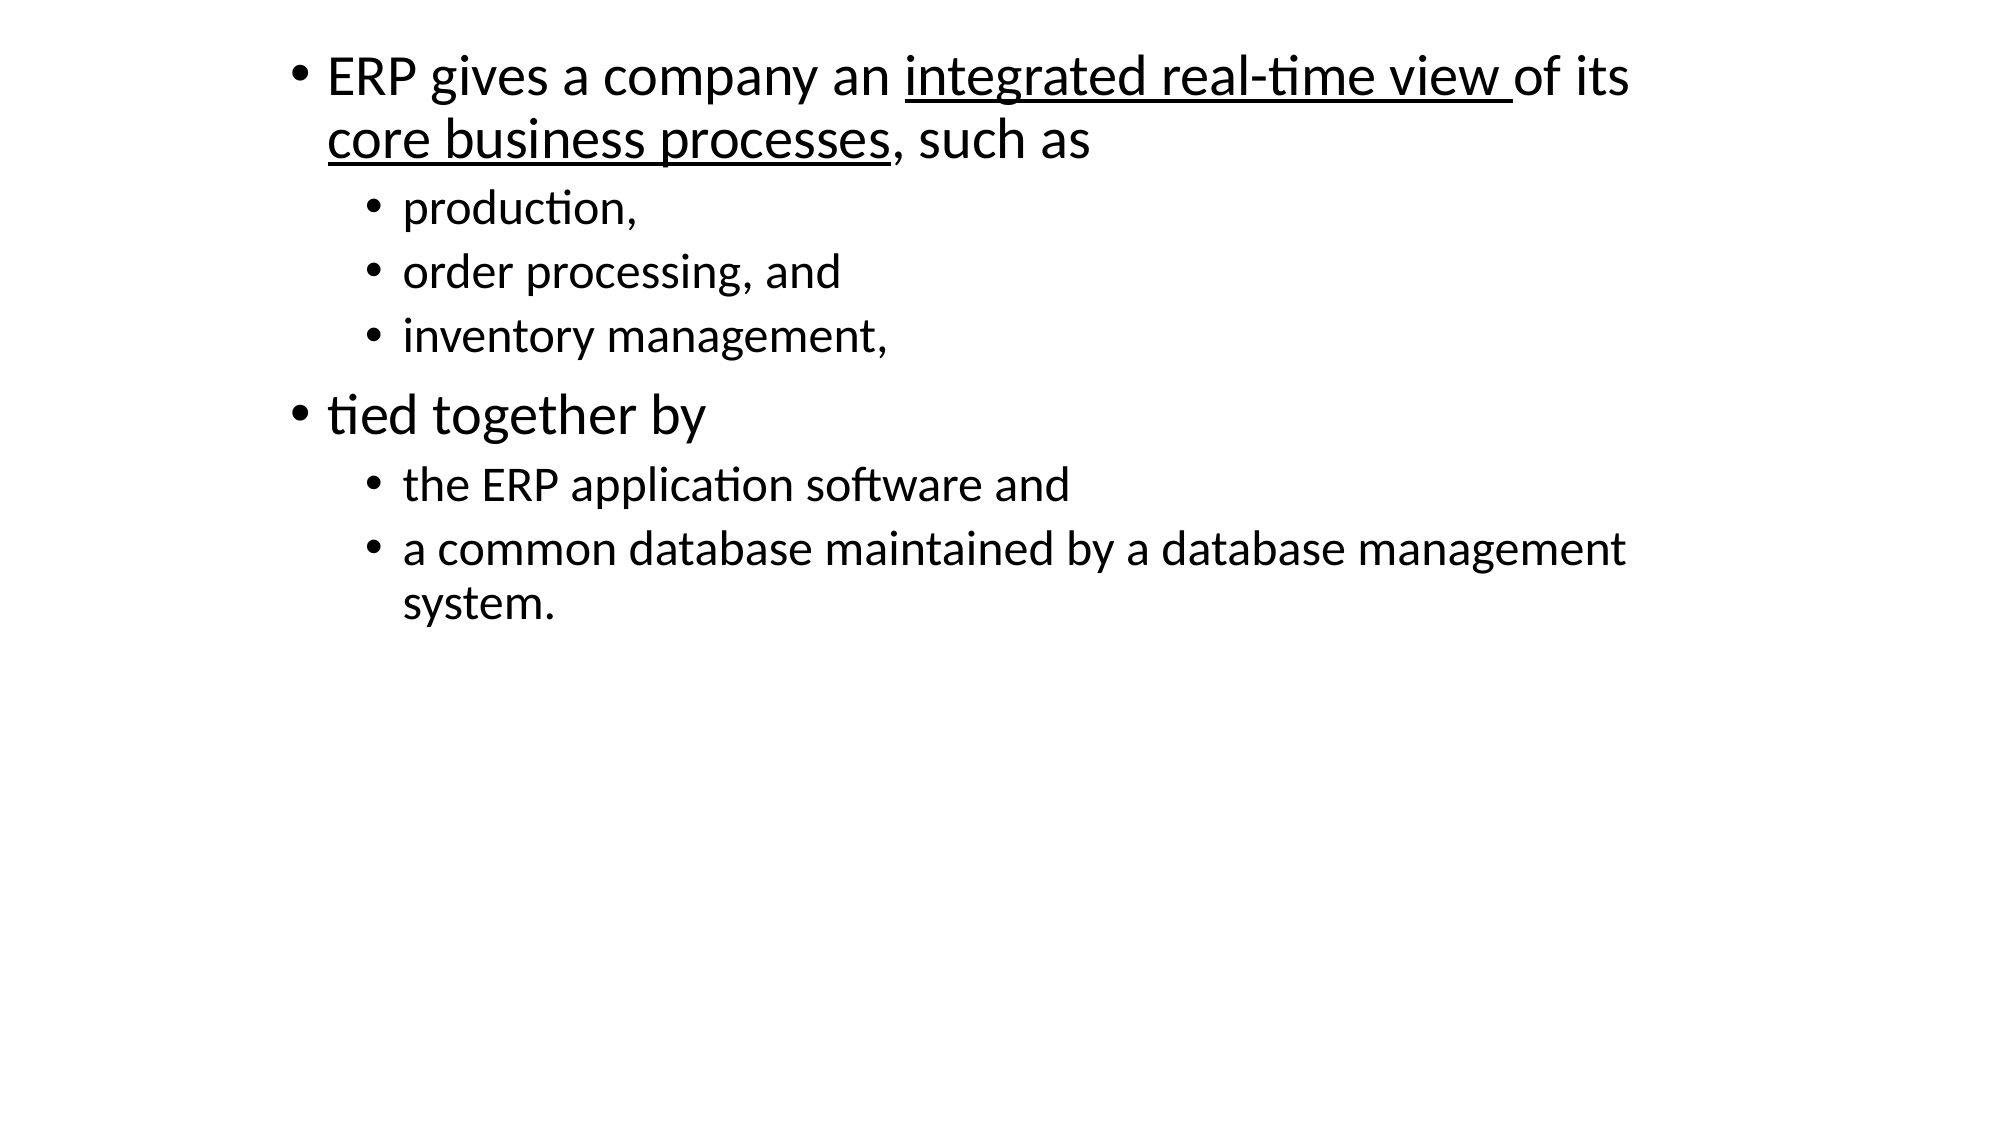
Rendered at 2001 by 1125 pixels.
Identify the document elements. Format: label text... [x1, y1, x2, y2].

list ERP gives a company an integrated real-time view of its core business processes, such as production, order processing, and inventory management, tied together by the ERP application software and a common database maintained by a database management system. [275, 37, 1750, 1100]
